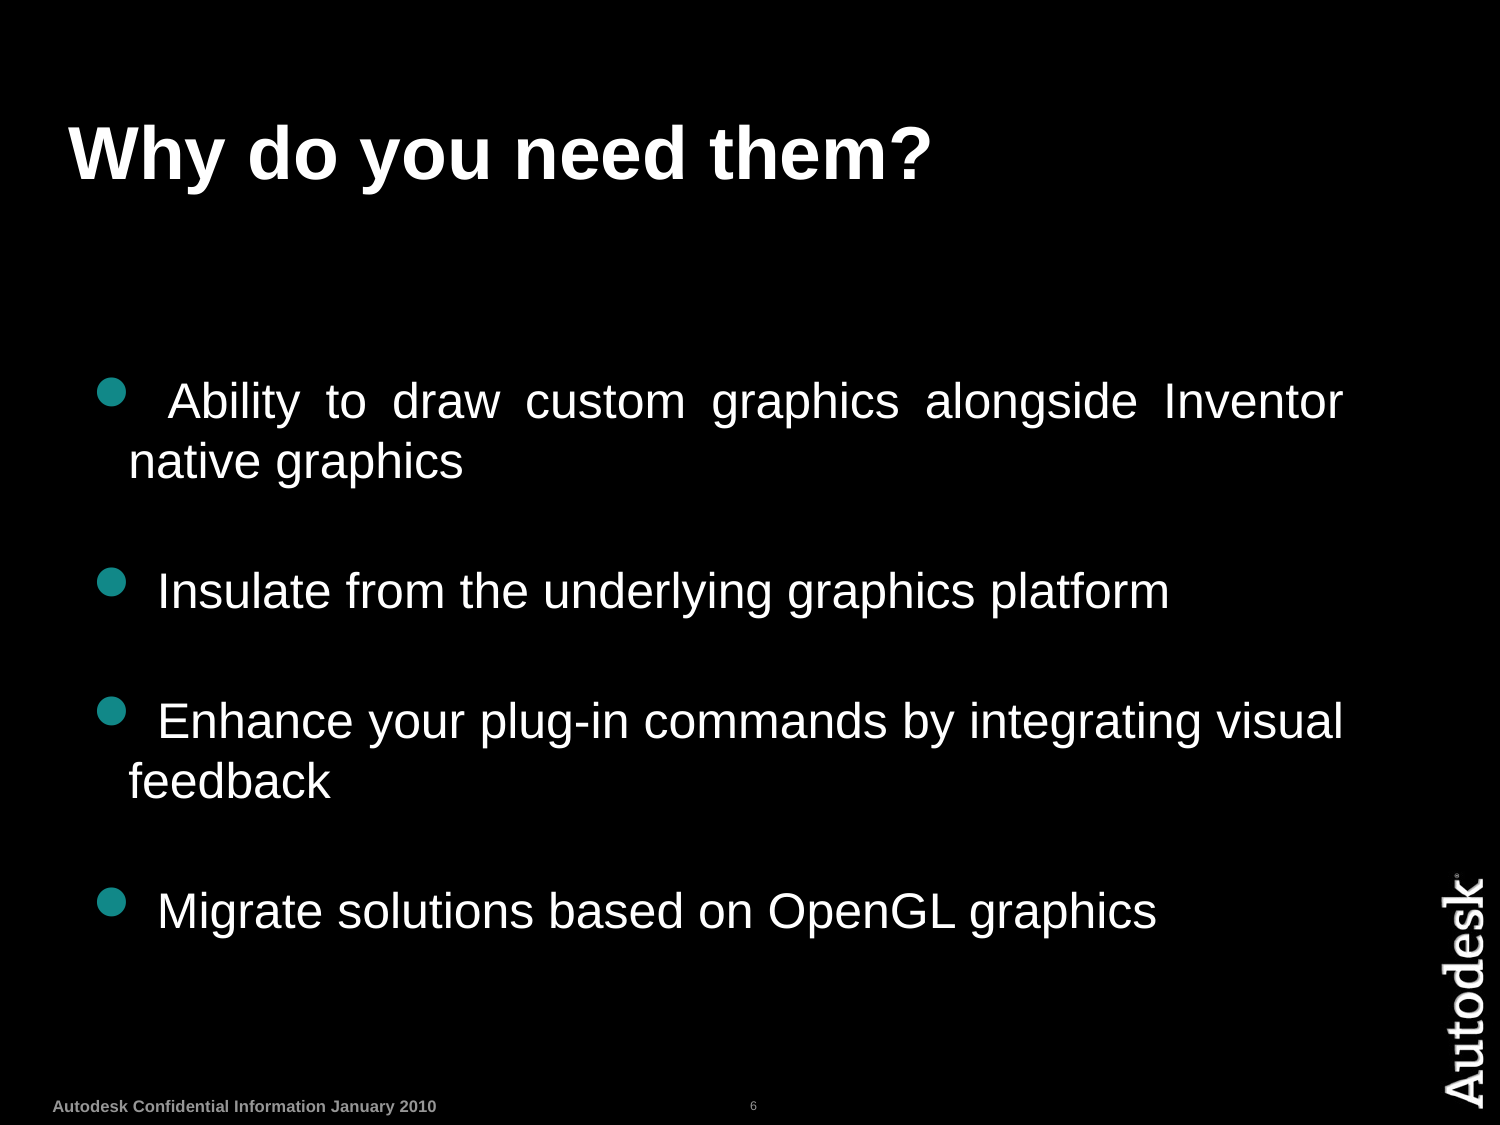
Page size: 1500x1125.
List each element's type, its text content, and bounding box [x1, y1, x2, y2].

picture [1402, 0, 1500, 1125]
text_box Ability to draw custom graphics alongside Inventor native graphics Insulate from the underlying graphics platform Enhance your plug-in commands by integrating visual feedback Migrate solutions based on OpenGL graphics [82, 362, 1355, 994]
title Why do you need them? [68, 73, 1425, 238]
